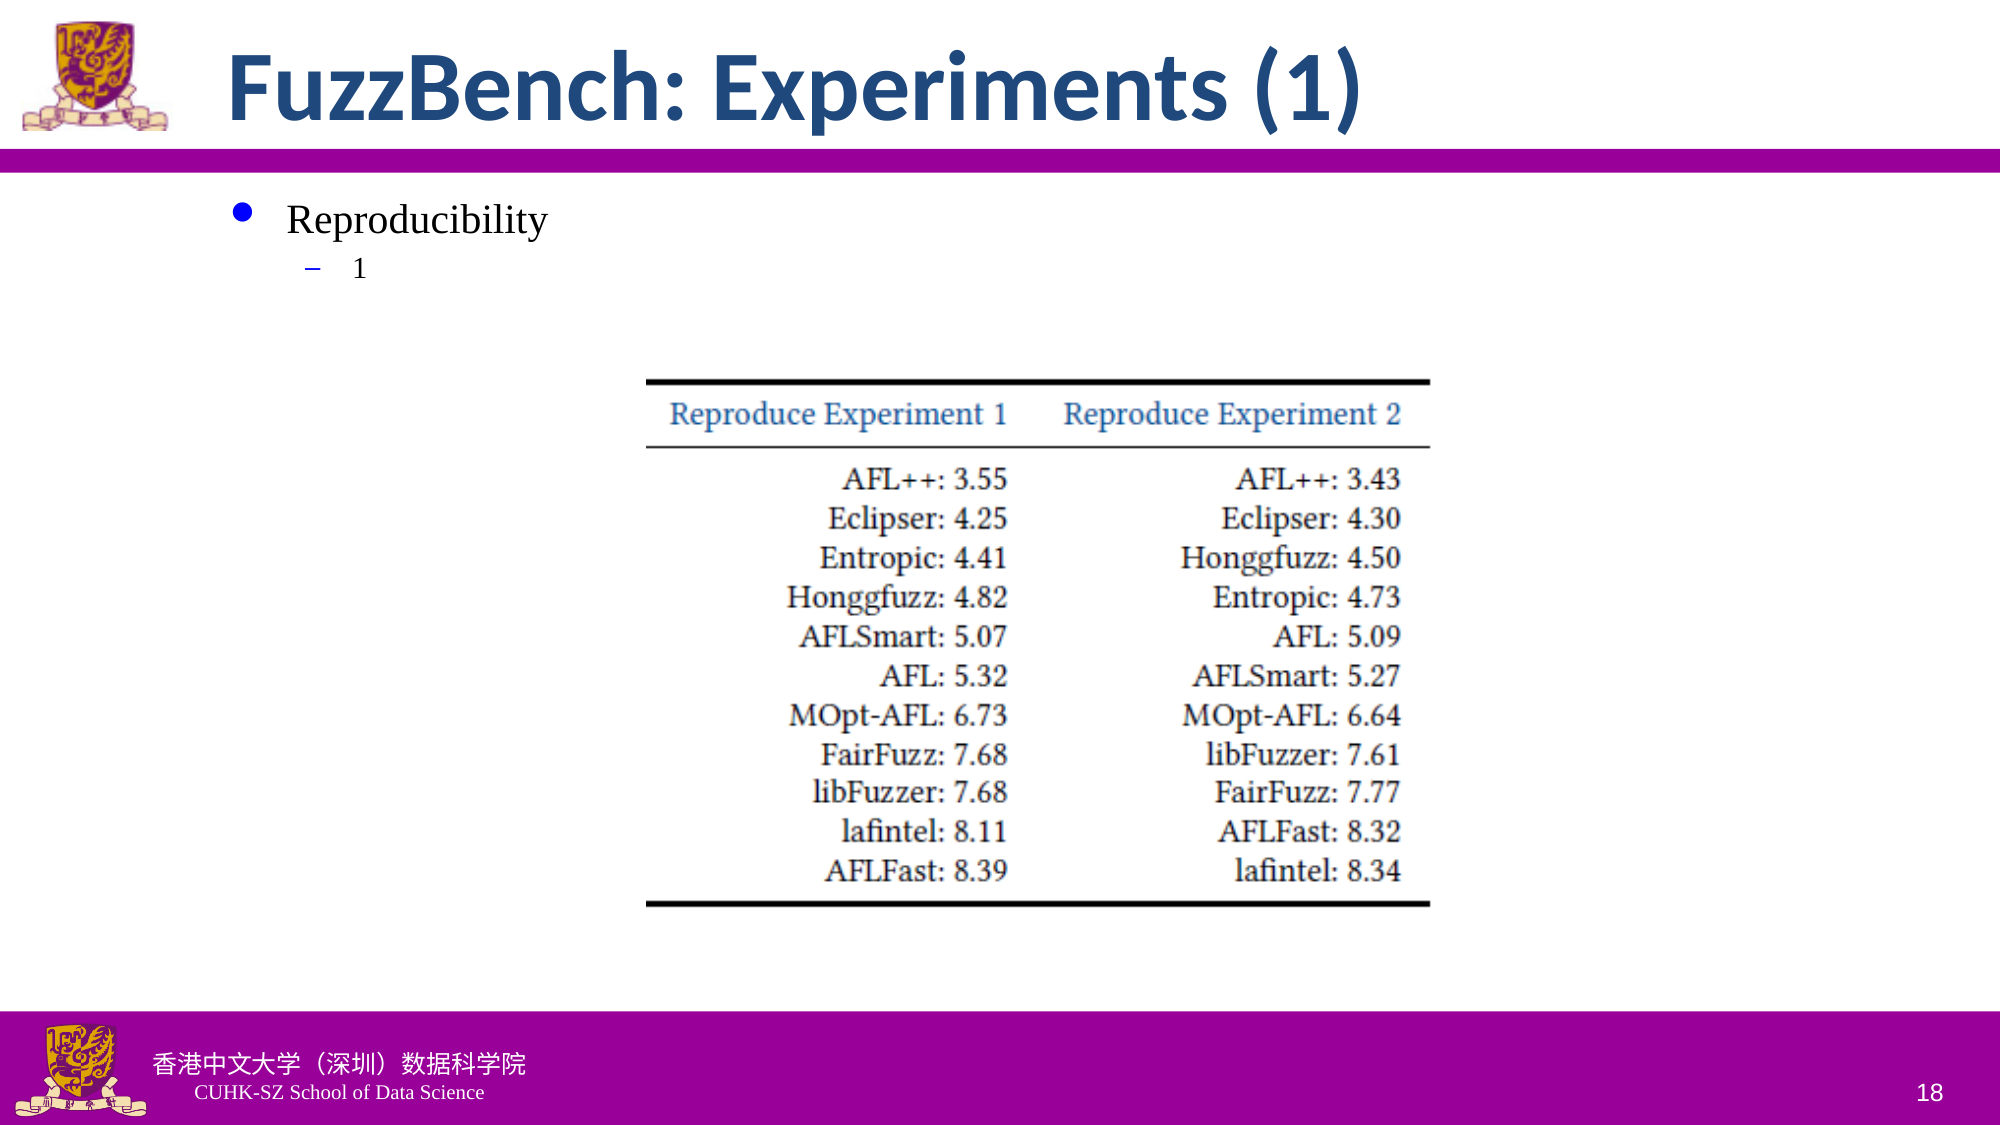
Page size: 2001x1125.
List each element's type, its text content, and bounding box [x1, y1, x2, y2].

picture [646, 360, 1465, 928]
list Reproducibility 1 [214, 184, 1439, 514]
slide_number 18 [1492, 1068, 1960, 1125]
title FuzzBench: Experiments (1) [212, 23, 1898, 138]
picture [21, 20, 173, 131]
picture [14, 1023, 149, 1117]
